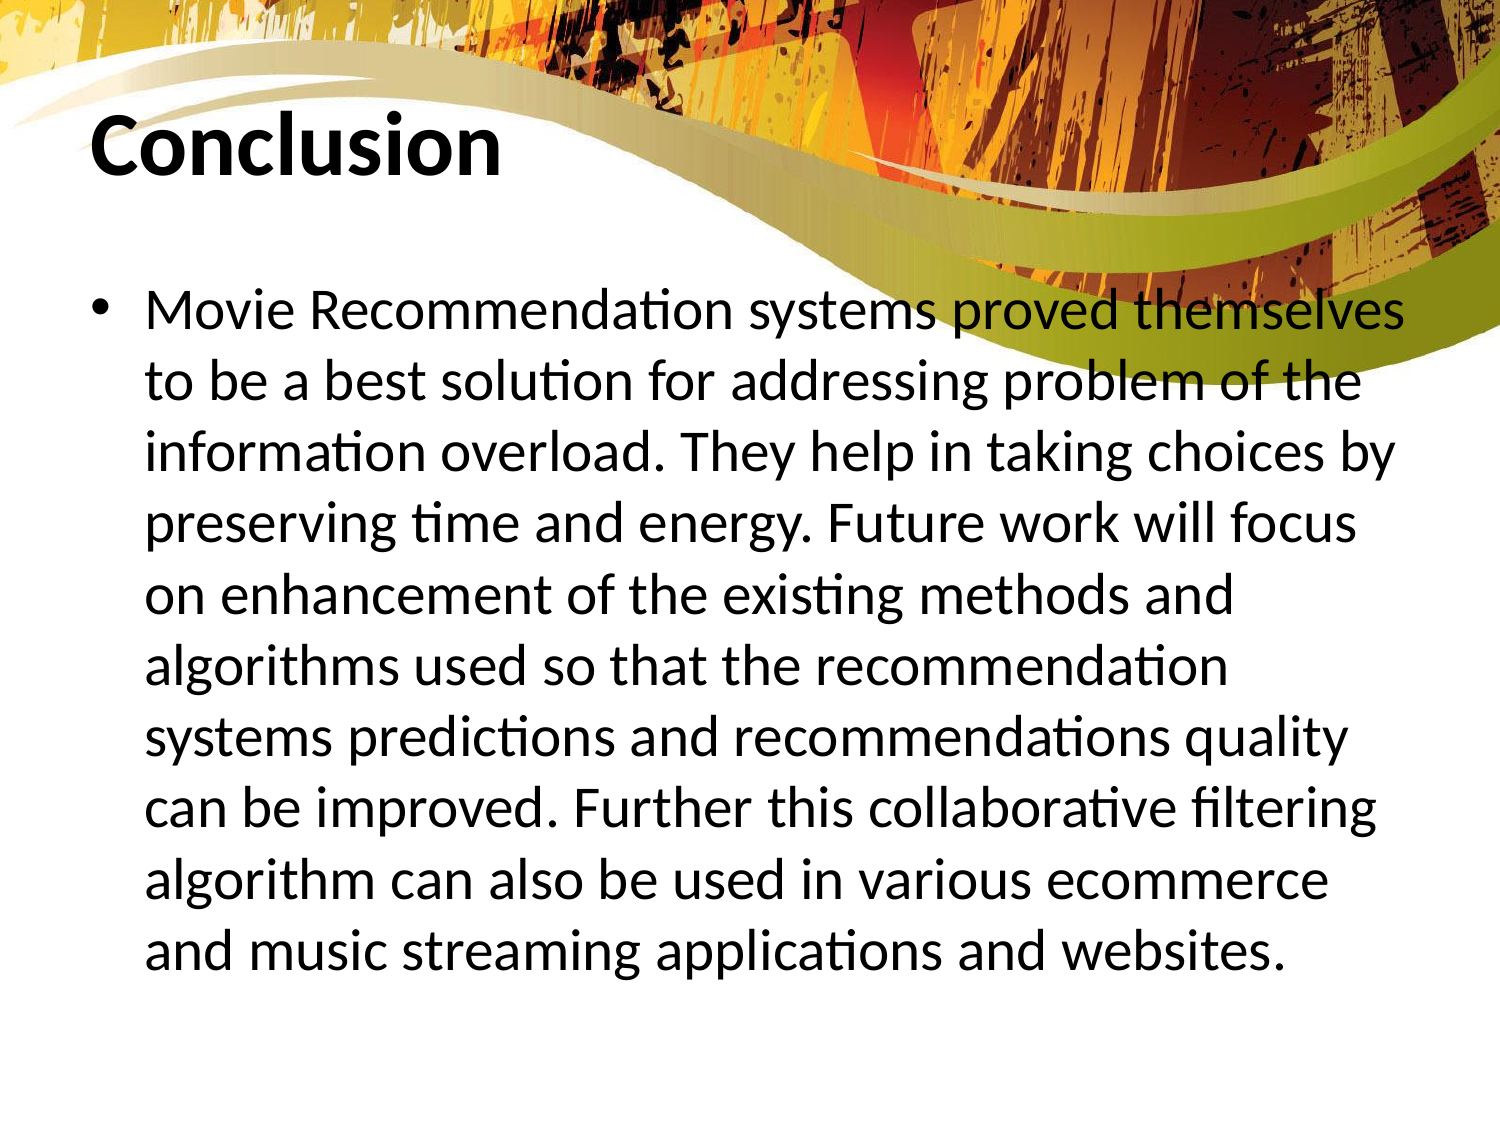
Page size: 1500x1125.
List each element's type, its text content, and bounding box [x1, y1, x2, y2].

picture [0, 0, 1500, 1125]
title Conclusion [75, 45, 1425, 233]
list Movie Recommendation systems proved themselves to be a best solution for addressing problem of the information overload. They help in taking choices by preserving time and energy. Future work will focus on enhancement of the existing methods and algorithms used so that the recommendation systems predictions and recommendations quality can be improved. Further this collaborative filtering algorithm can also be used in various ecommerce and music streaming applications and websites. [75, 262, 1425, 1005]
